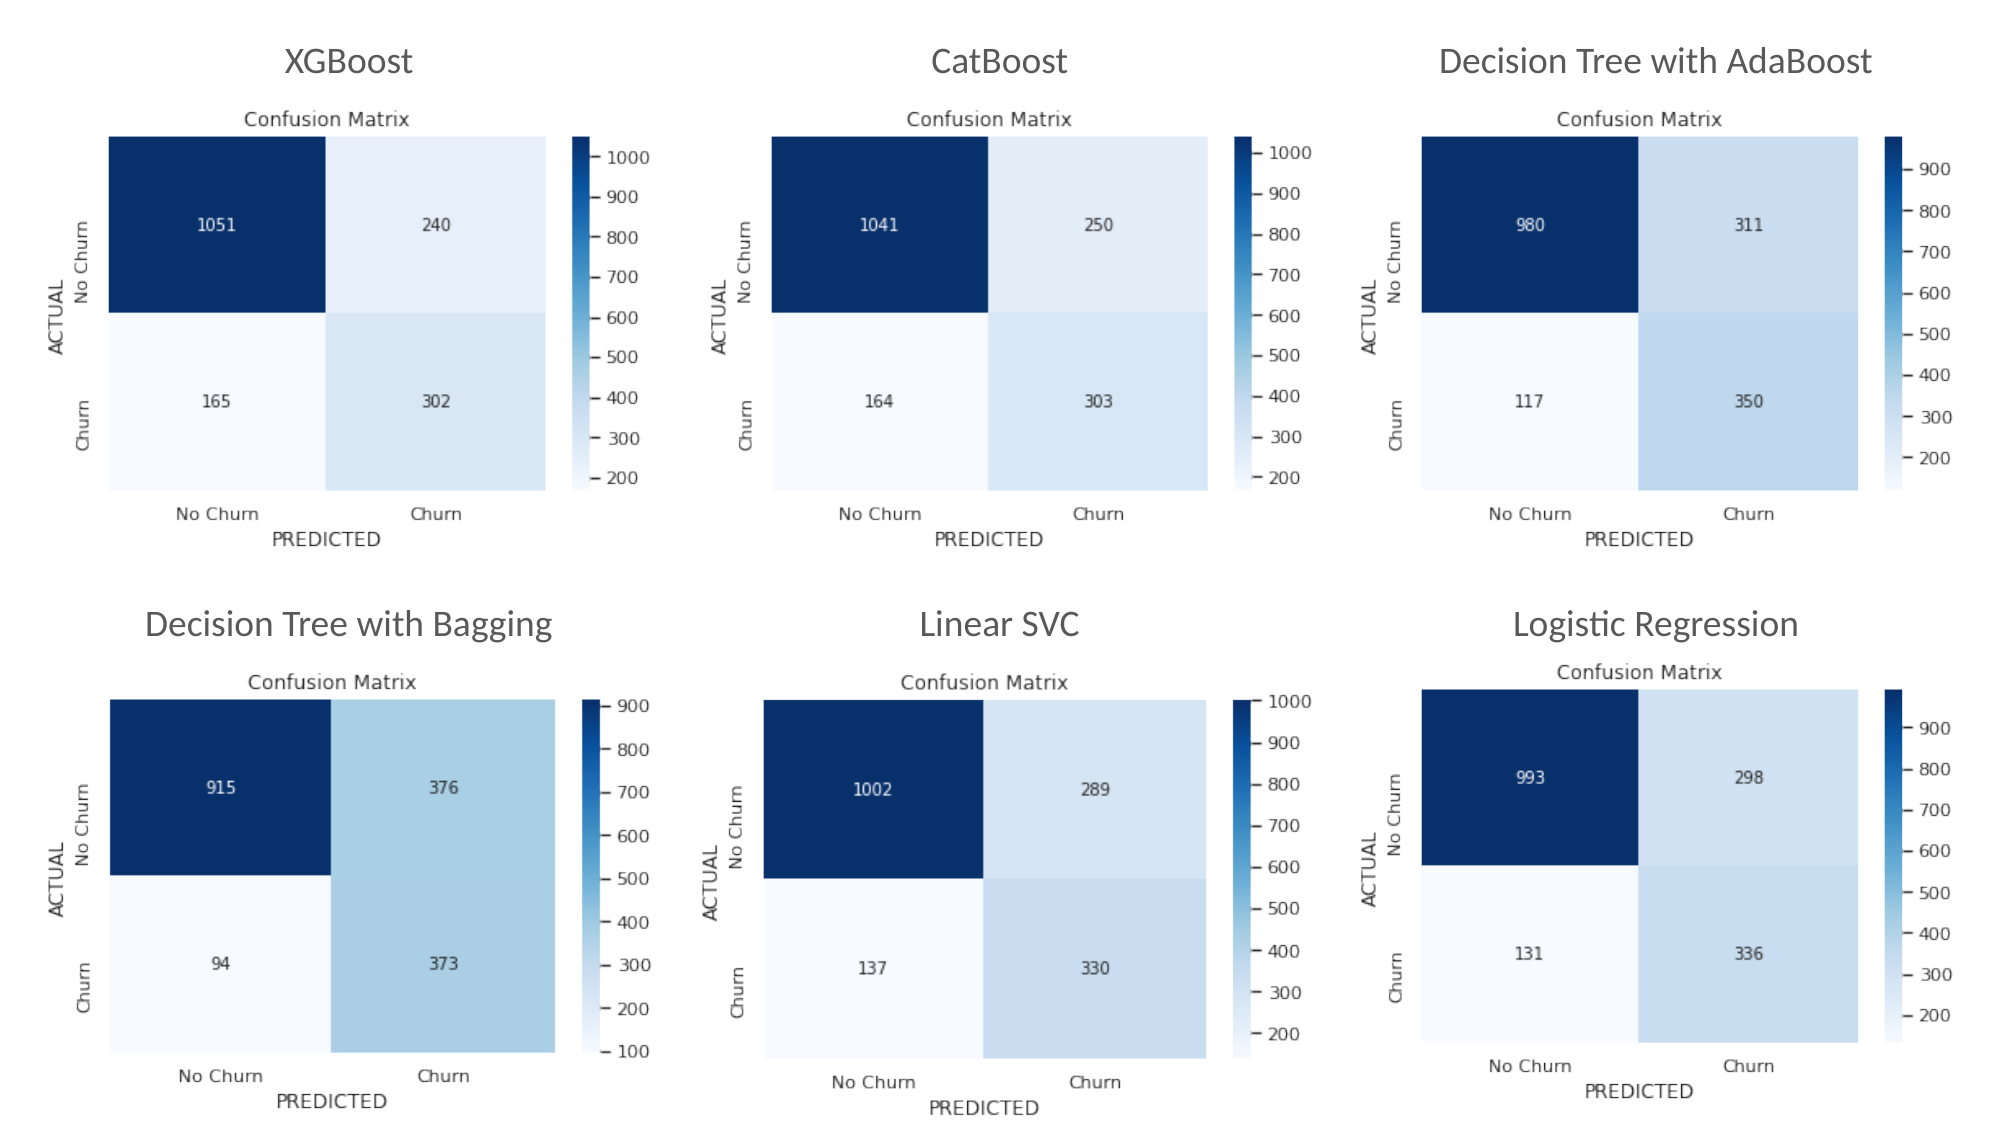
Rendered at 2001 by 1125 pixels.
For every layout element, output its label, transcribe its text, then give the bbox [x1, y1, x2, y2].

picture [37, 99, 662, 563]
picture [37, 662, 662, 1125]
picture [1350, 652, 1963, 1115]
picture [700, 99, 1324, 563]
picture [690, 662, 1324, 1125]
text_box Linear SVC [904, 591, 1095, 652]
picture [1350, 99, 1963, 563]
text_box Logistic Regression [1498, 591, 1815, 652]
text_box CatBoost [916, 28, 1084, 89]
text_box XGBoost [270, 28, 429, 89]
text_box Decision Tree with Bagging [130, 591, 569, 652]
text_box Decision Tree with AdaBoost [1424, 28, 1889, 89]
